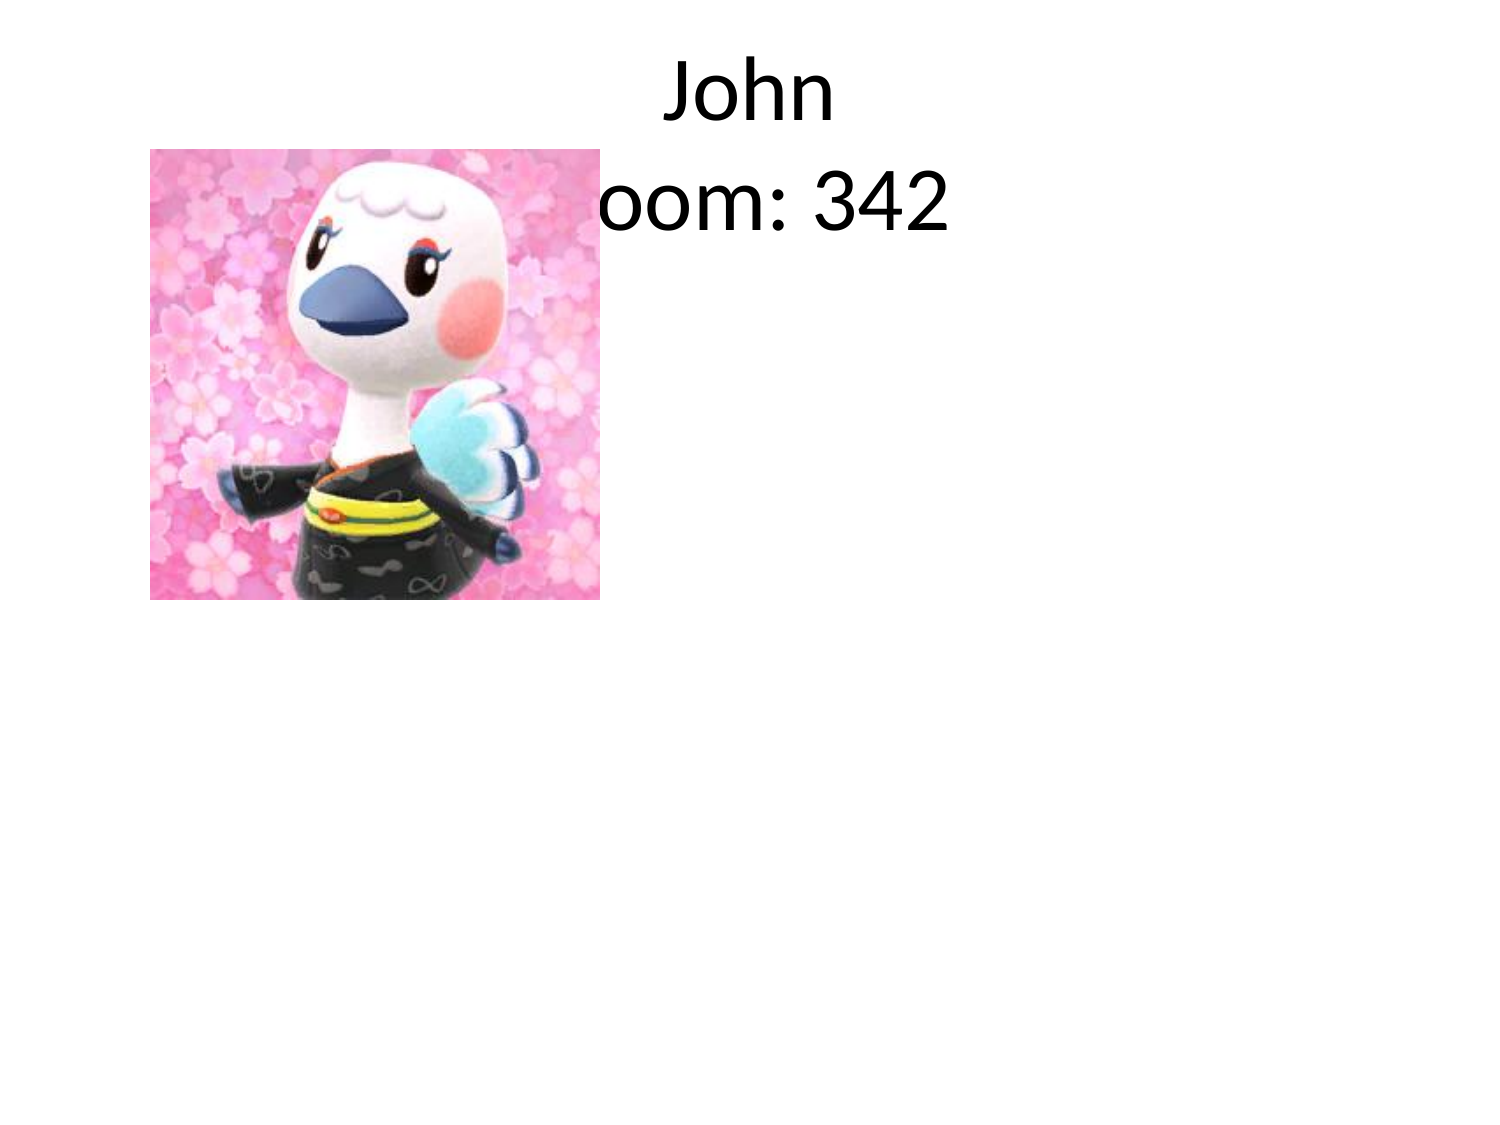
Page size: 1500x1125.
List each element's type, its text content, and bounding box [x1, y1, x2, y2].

title John Room: 342 [75, 45, 1425, 233]
picture [149, 149, 601, 601]
